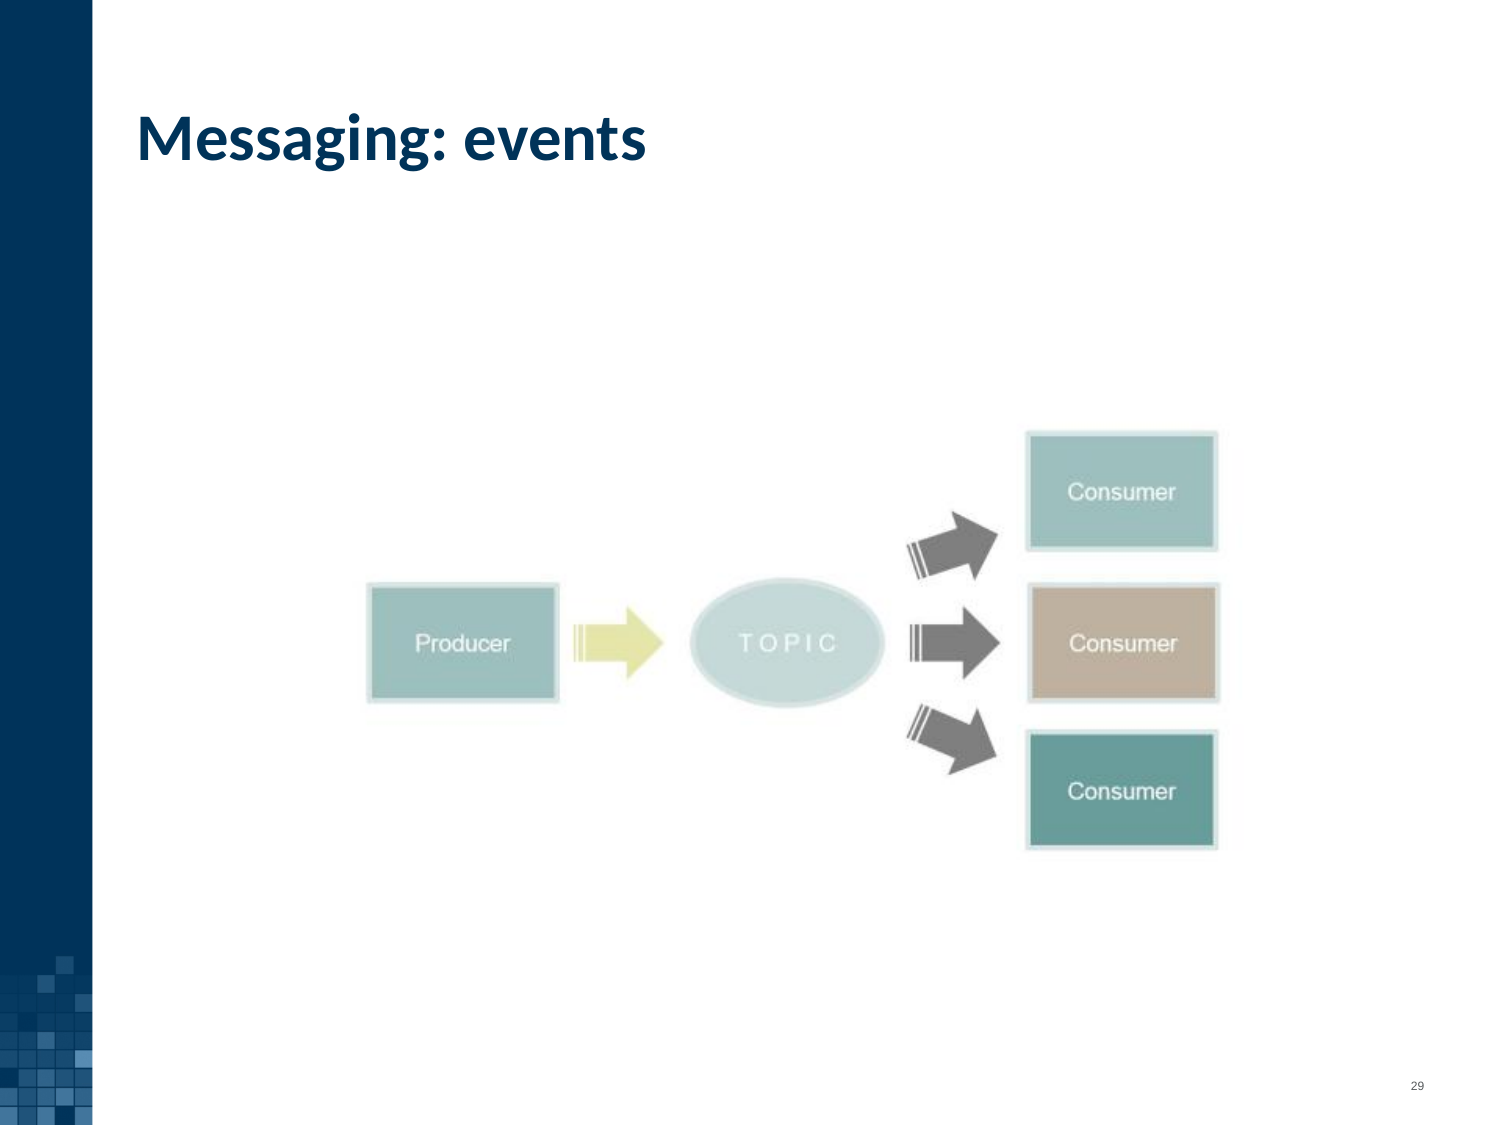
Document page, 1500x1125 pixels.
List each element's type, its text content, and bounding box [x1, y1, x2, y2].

picture [0, 0, 1500, 1125]
slide_number 29 [1395, 1056, 1457, 1110]
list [316, 399, 1254, 891]
title Messaging: events [121, 95, 1449, 246]
